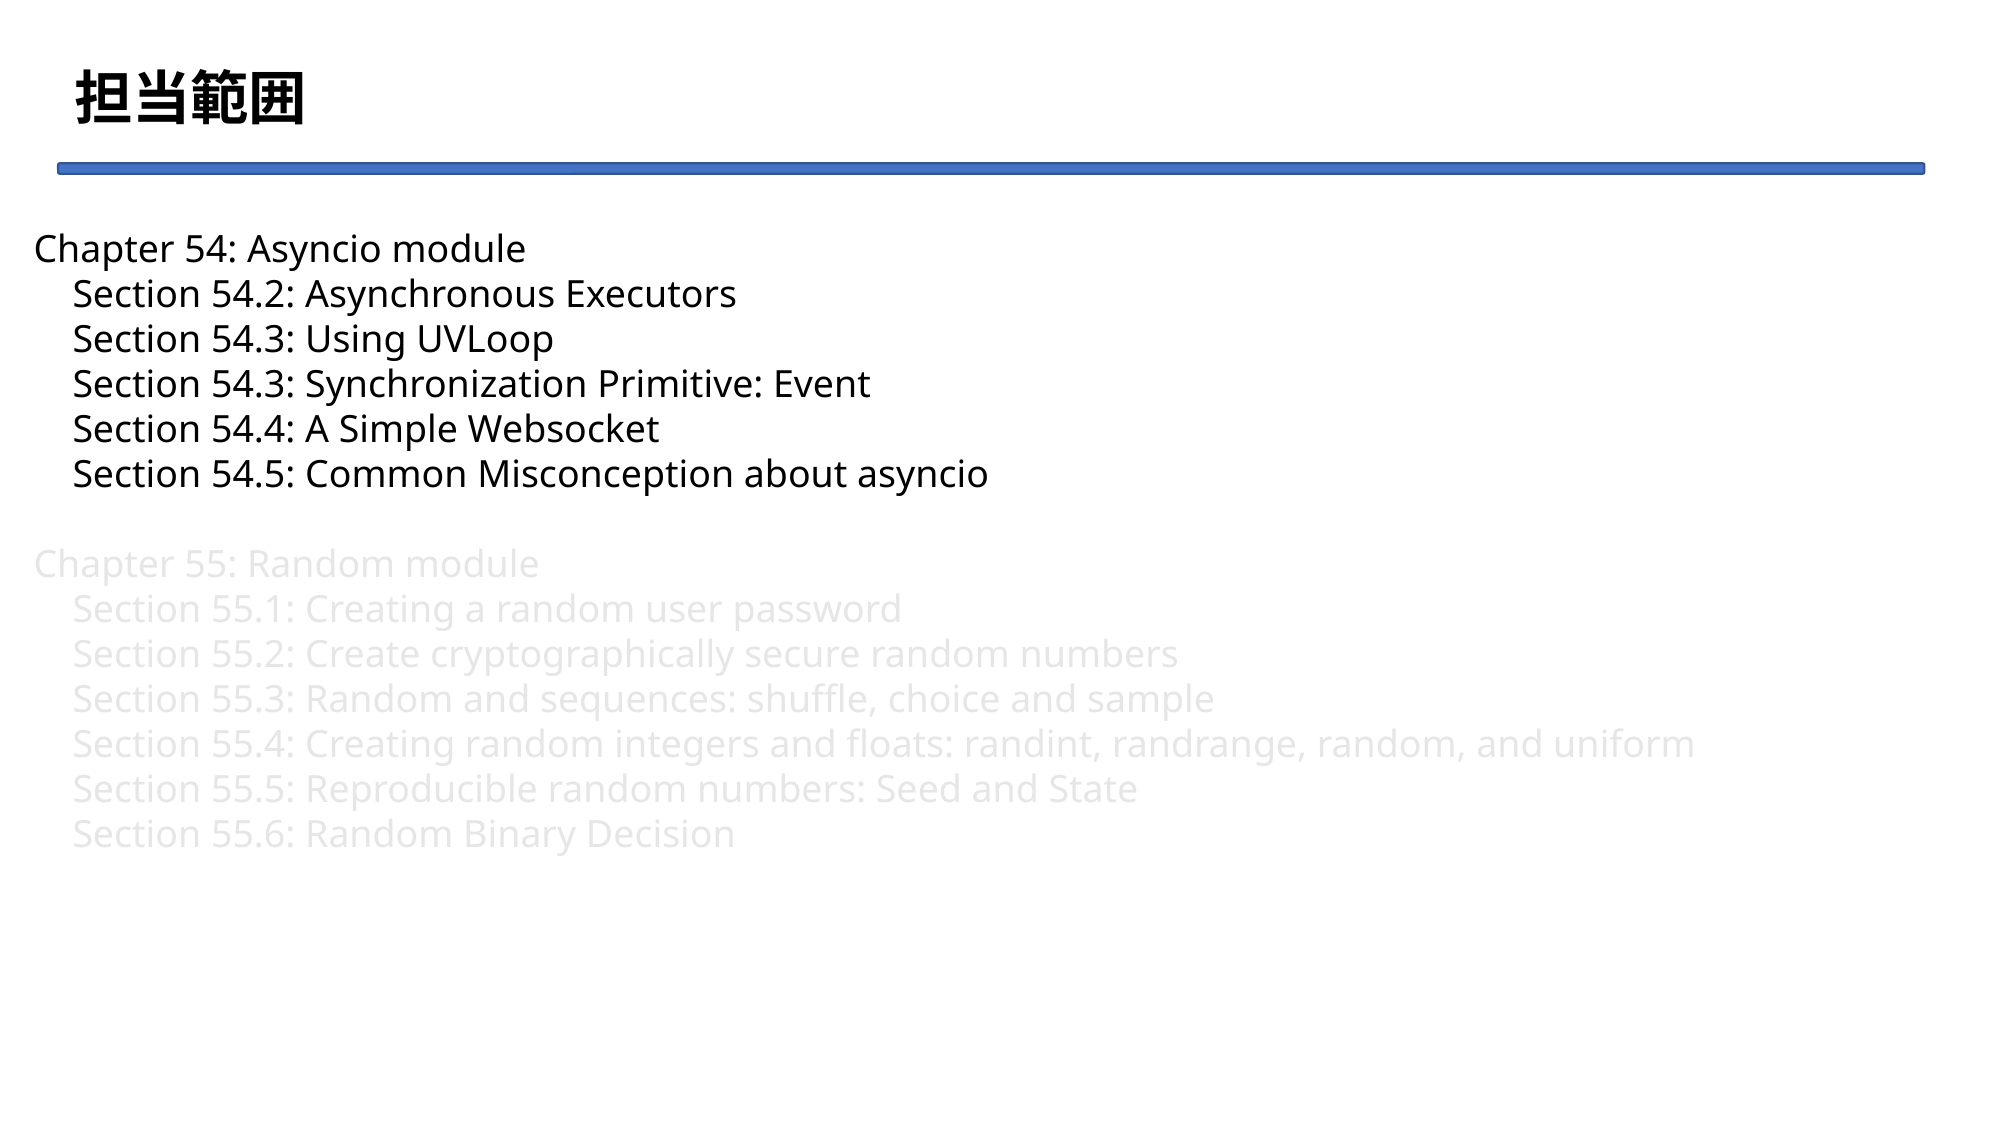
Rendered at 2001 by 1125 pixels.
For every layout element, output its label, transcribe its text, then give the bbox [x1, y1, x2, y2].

text_box Chapter 54: Asyncio module Section 54.2: Asynchronous Executors Section 54.3: Using UVLoop Section 54.3: Synchronization Primitive: Event Section 54.4: A Simple Websocket Section 54.5: Common Misconception about asyncio Chapter 55: Random module Section 55.1: Creating a random user password Section 55.2: Create cryptographically secure random numbers Section 55.3: Random and sequences: shuffle, choice and sample Section 55.4: Creating random integers and floats: randint, randrange, random, and uniform Section 55.5: Reproducible random numbers: Seed and State Section 55.6: Random Binary Decision [18, 217, 1712, 863]
text_box [56, 162, 1926, 175]
text_box 担当範囲 [59, 53, 323, 139]
